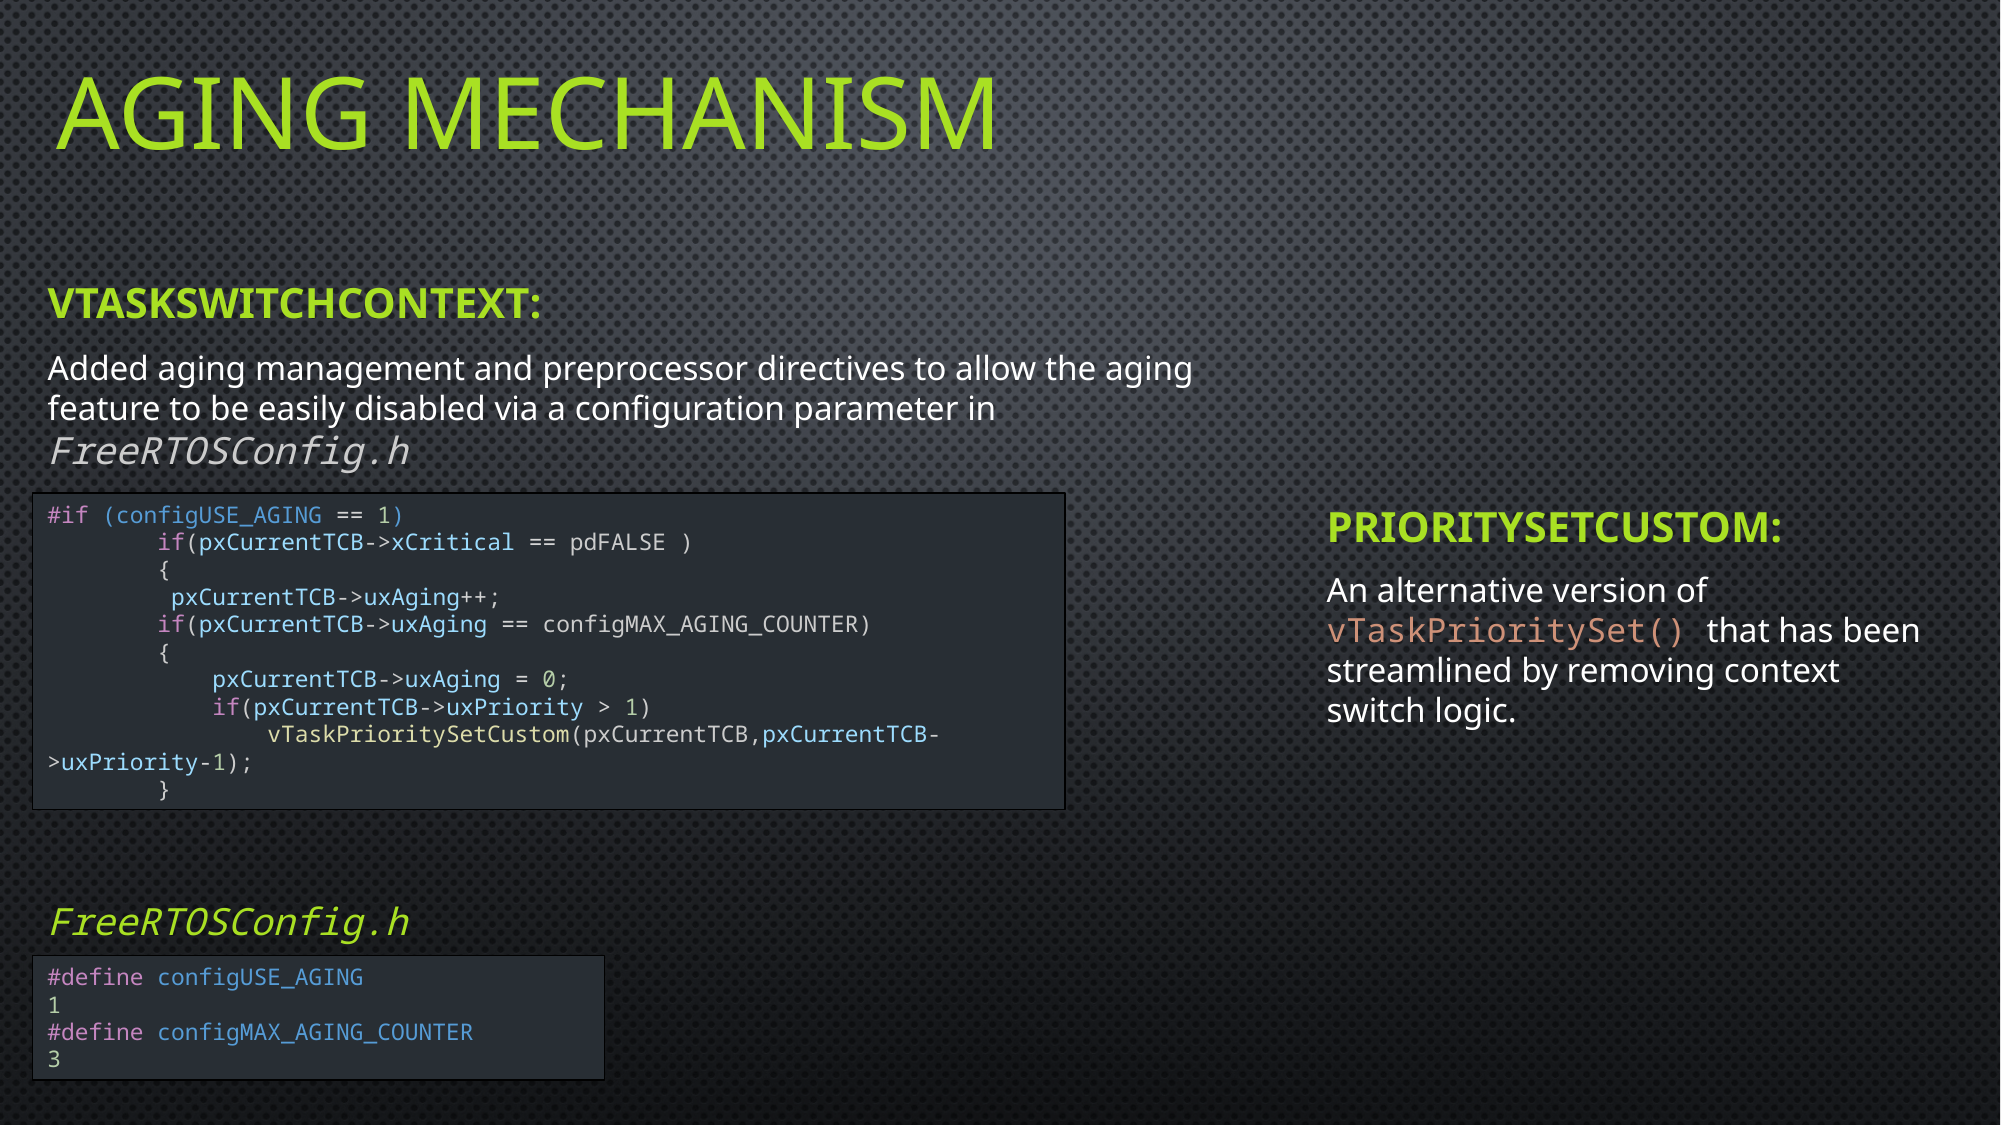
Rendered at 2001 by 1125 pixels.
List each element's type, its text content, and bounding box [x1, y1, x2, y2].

text_box FreeRTOSConfig.h [32, 890, 1066, 950]
text_box #define configUSE_AGING 1 #define configMAX_AGING_COUNTER 3 [32, 955, 605, 1081]
text_box #if (configUSE_AGING == 1) if(pxCurrentTCB->xCritical == pdFALSE ) { pxCurrentTCB->uxAging++; if(pxCurrentTCB->uxAging == configMAX_AGING_COUNTER) { pxCurrentTCB->uxAging = 0; if(pxCurrentTCB->uxPriority > 1) vTaskPrioritySetCustom(pxCurrentTCB,pxCurrentTCB->uxPriority-1); } [32, 492, 1066, 810]
text_box vTaskSwitchContext: Added aging management and preprocessor directives to allow the aging feature to be easily disabled via a configuration parameter in FreeRTOSConfig.h [32, 269, 1230, 815]
title Aging Mechanism [0, 20, 1161, 178]
text_box [1230, 237, 1941, 1052]
